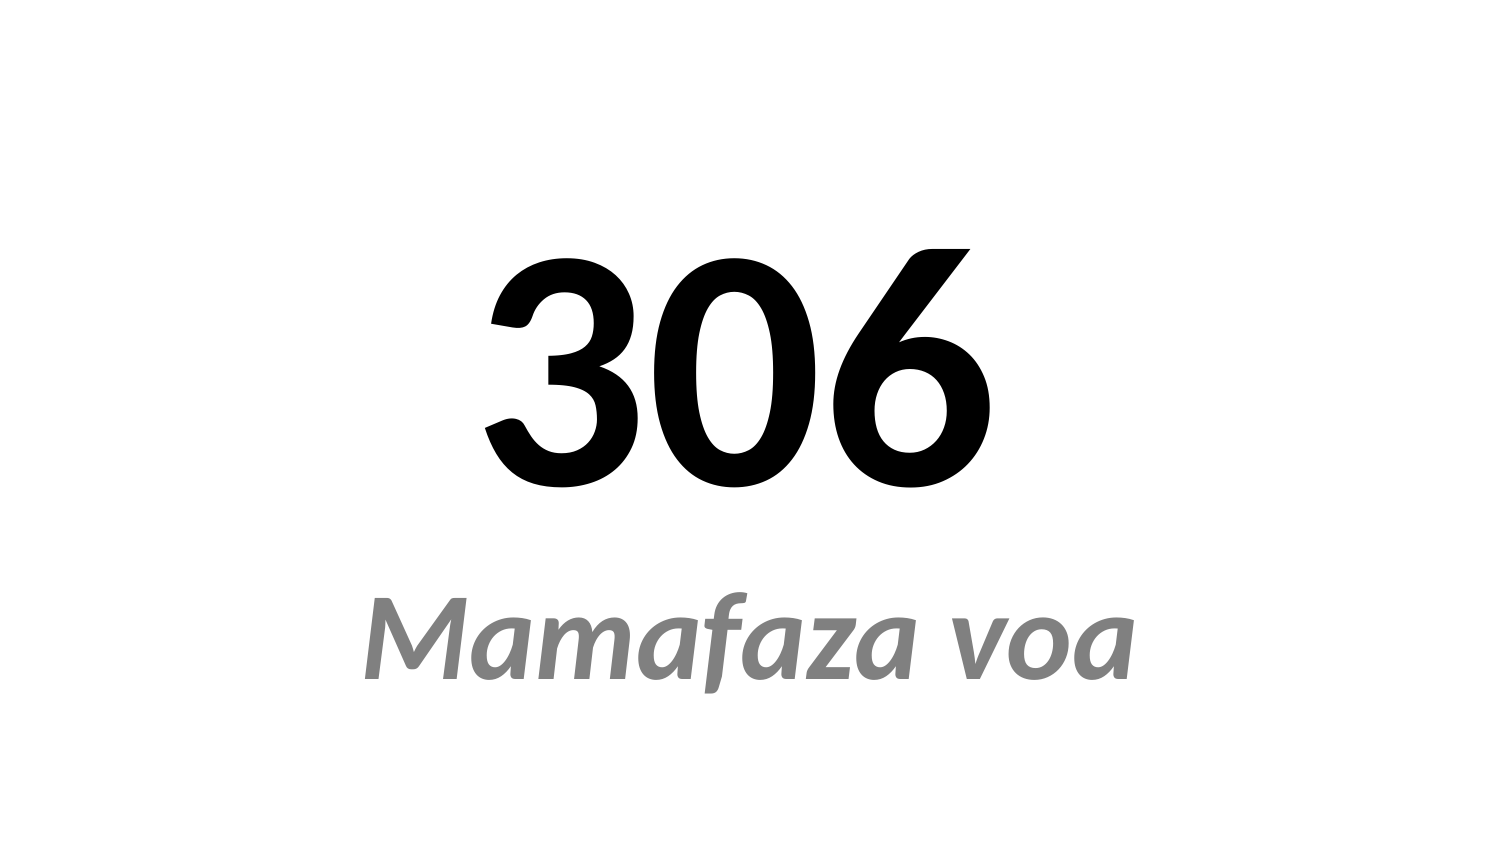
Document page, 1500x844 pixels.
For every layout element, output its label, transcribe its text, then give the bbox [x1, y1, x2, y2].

title 306 Mamafaza voa [0, 0, 1500, 844]
